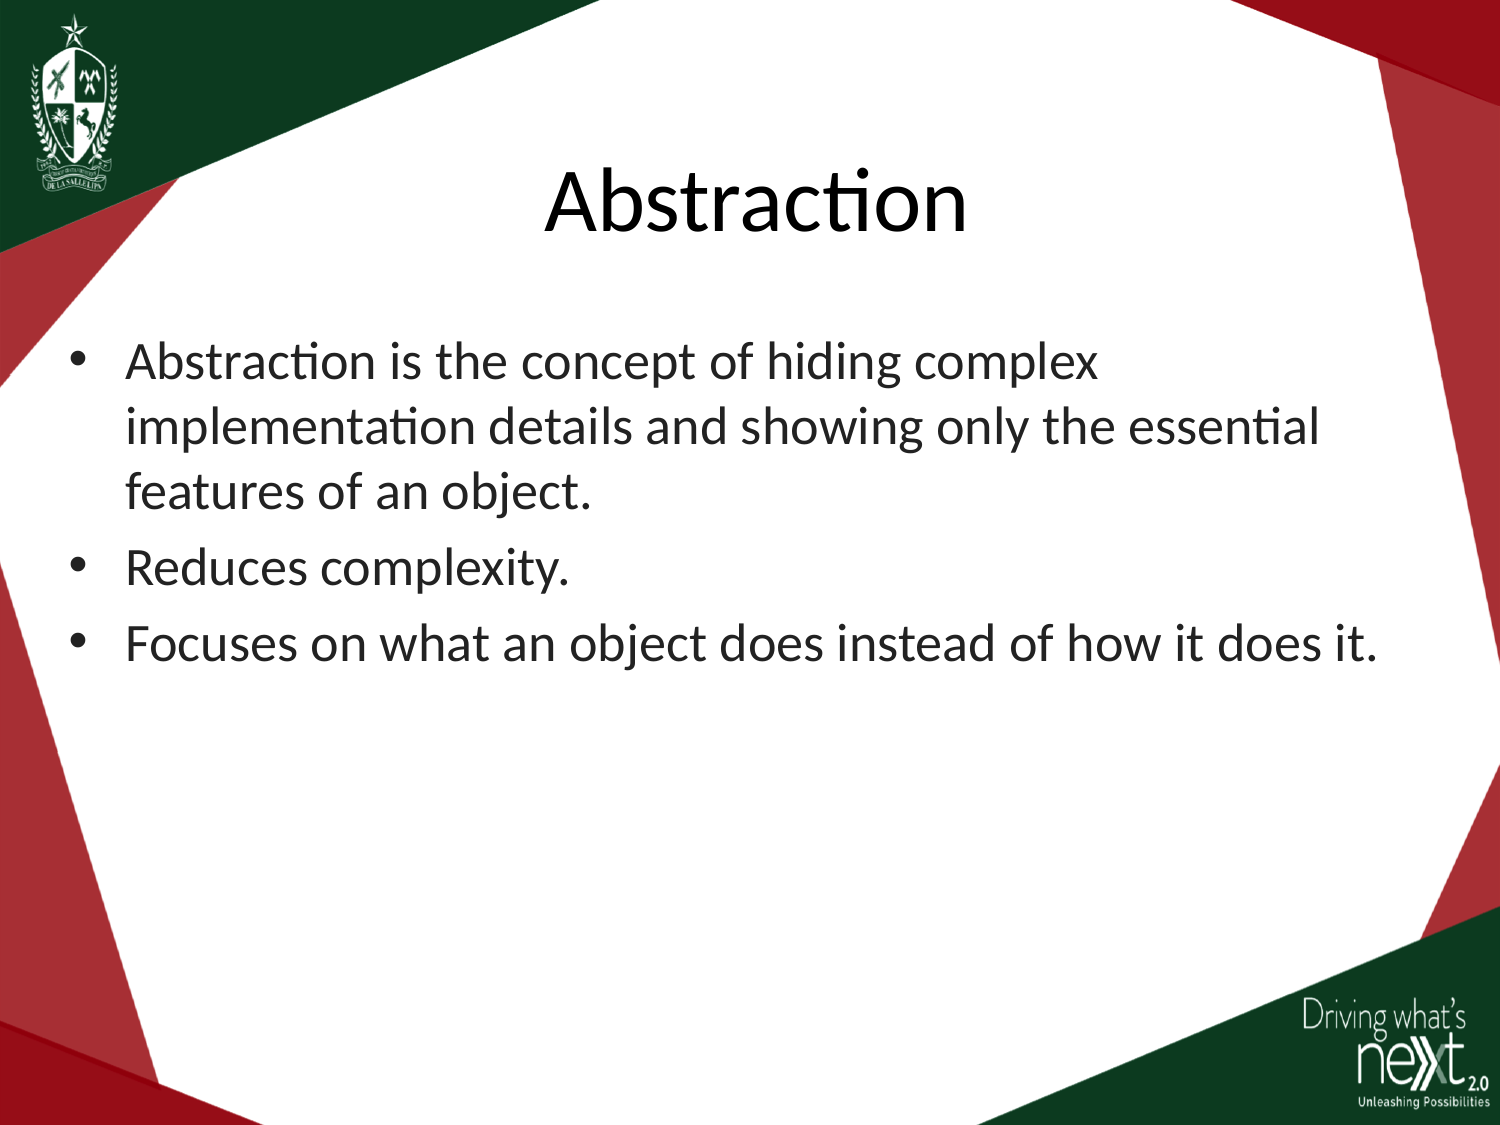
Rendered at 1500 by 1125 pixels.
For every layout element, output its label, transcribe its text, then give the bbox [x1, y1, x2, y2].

text_box Abstraction is the concept of hiding complex implementation details and showing only the essential features of an object. Reduces complexity. Focuses on what an object does instead of how it does it. [68, 324, 1432, 800]
picture [0, 0, 1500, 1125]
title Abstraction [337, 99, 1175, 290]
